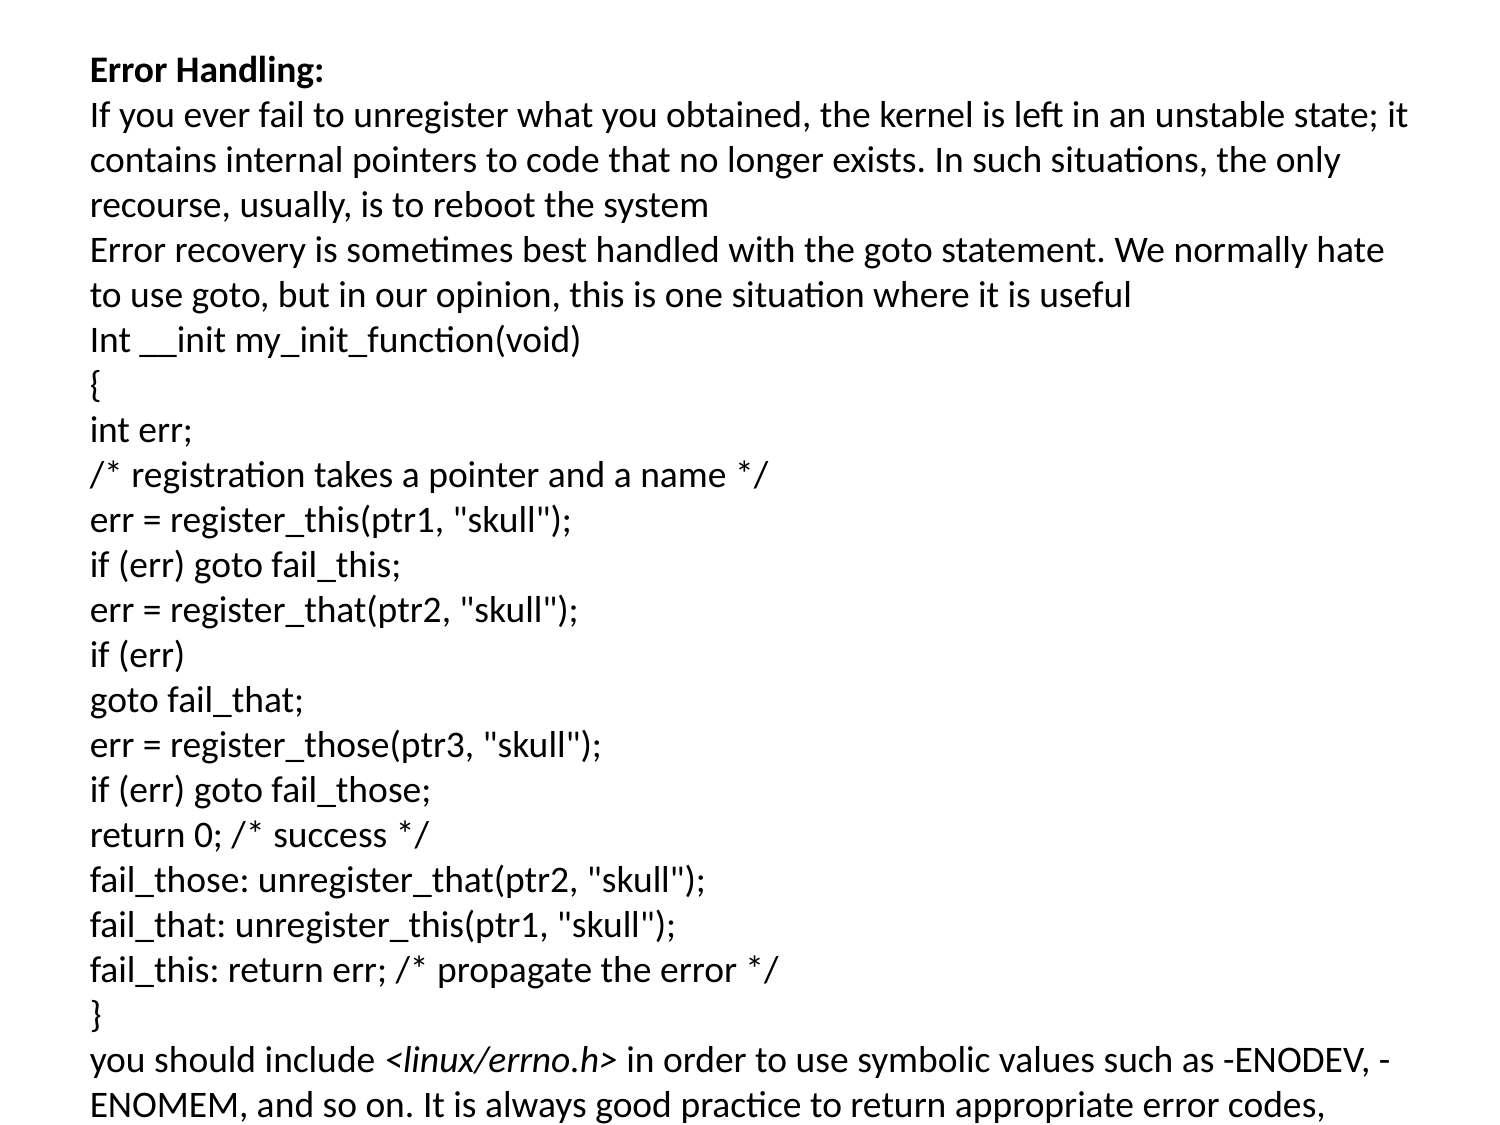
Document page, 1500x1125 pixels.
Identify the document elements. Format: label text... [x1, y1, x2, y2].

text_box Error Handling: If you ever fail to unregister what you obtained, the kernel is left in an unstable state; it contains internal pointers to code that no longer exists. In such situations, the only recourse, usually, is to reboot the system Error recovery is sometimes best handled with the goto statement. We normally hate to use goto, but in our opinion, this is one situation where it is useful Int __init my_init_function(void) { int err; /* registration takes a pointer and a name */ err = register_this(ptr1, "skull"); if (err) goto fail_this; err = register_that(ptr2, "skull"); if (err) goto fail_that; err = register_those(ptr3, "skull"); if (err) goto fail_those; return 0; /* success */ fail_those: unregister_that(ptr2, "skull"); fail_that: unregister_this(ptr1, "skull"); fail_this: return err; /* propagate the error */ } you should include <linux/errno.h> in order to use symbolic values such as -ENODEV, -ENOMEM, and so on. It is always good practice to return appropriate error codes, because user programs can turn them to meaningful strings using perror or similar means [75, 37, 1475, 1125]
